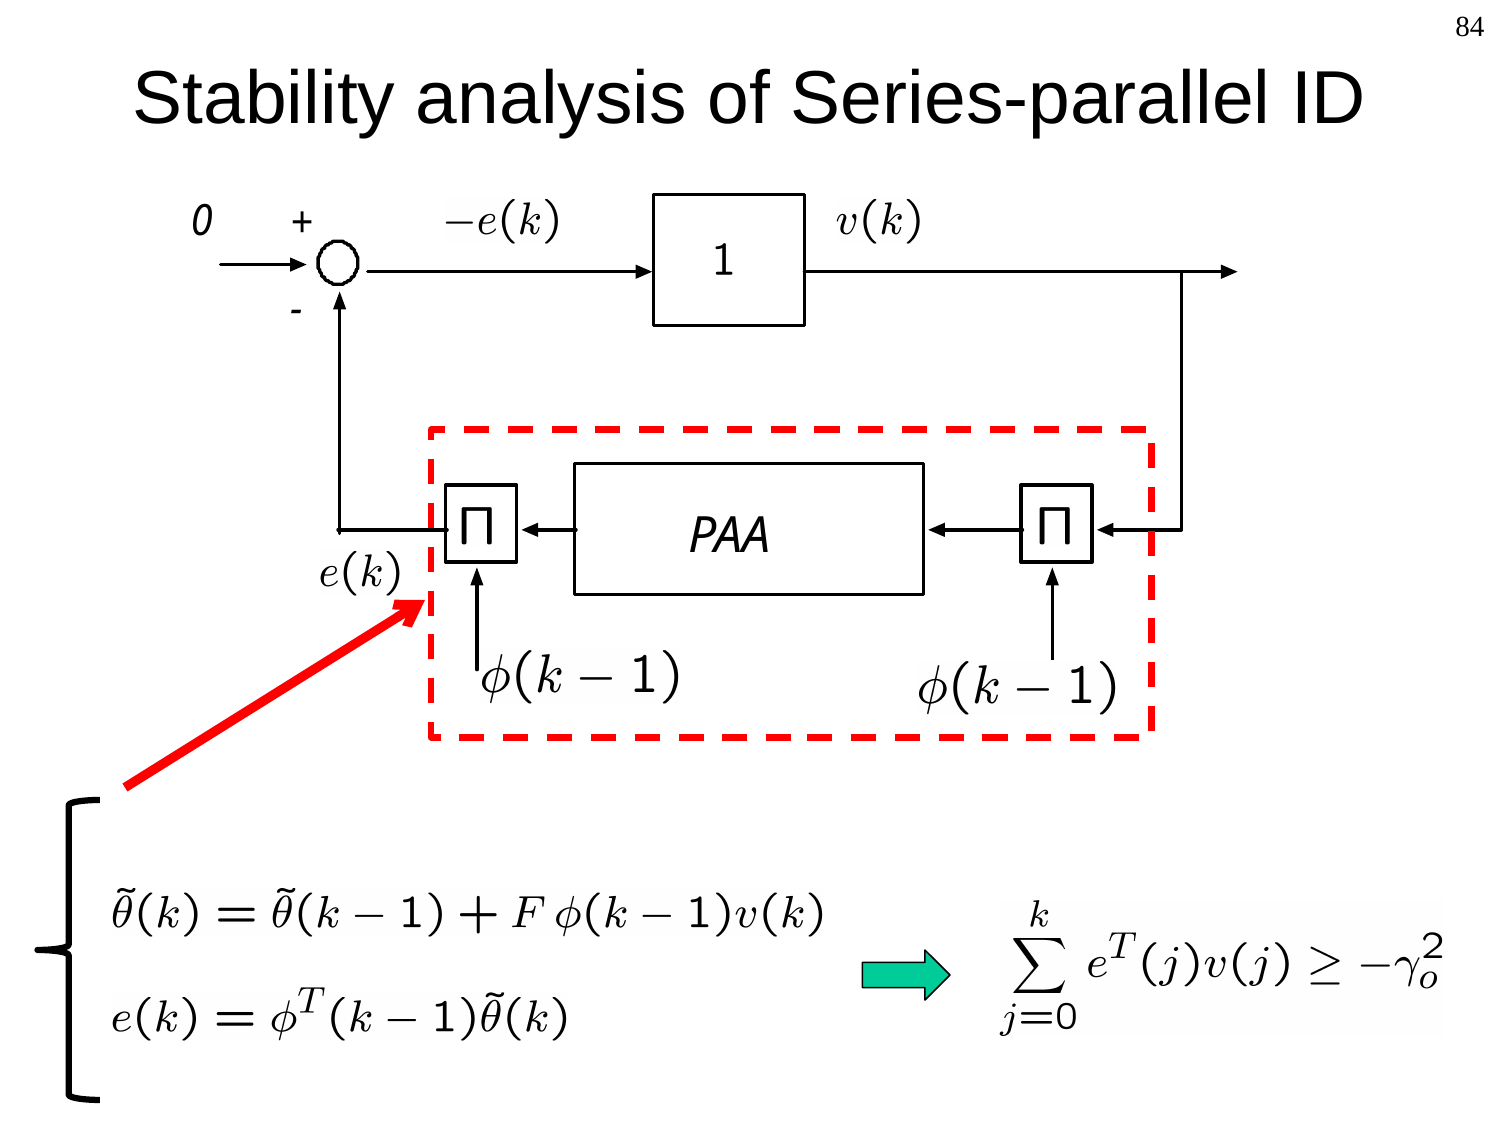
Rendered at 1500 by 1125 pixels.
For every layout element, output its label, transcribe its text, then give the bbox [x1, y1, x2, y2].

text_box [862, 950, 950, 1001]
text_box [124, 599, 426, 788]
slide_number 84 [1388, 0, 1500, 76]
text_box [37, 799, 100, 1100]
picture [112, 987, 567, 1041]
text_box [187, 187, 1238, 738]
picture [112, 887, 824, 937]
title Stability analysis of Series-parallel ID [112, 0, 1388, 188]
picture [999, 899, 1444, 1038]
